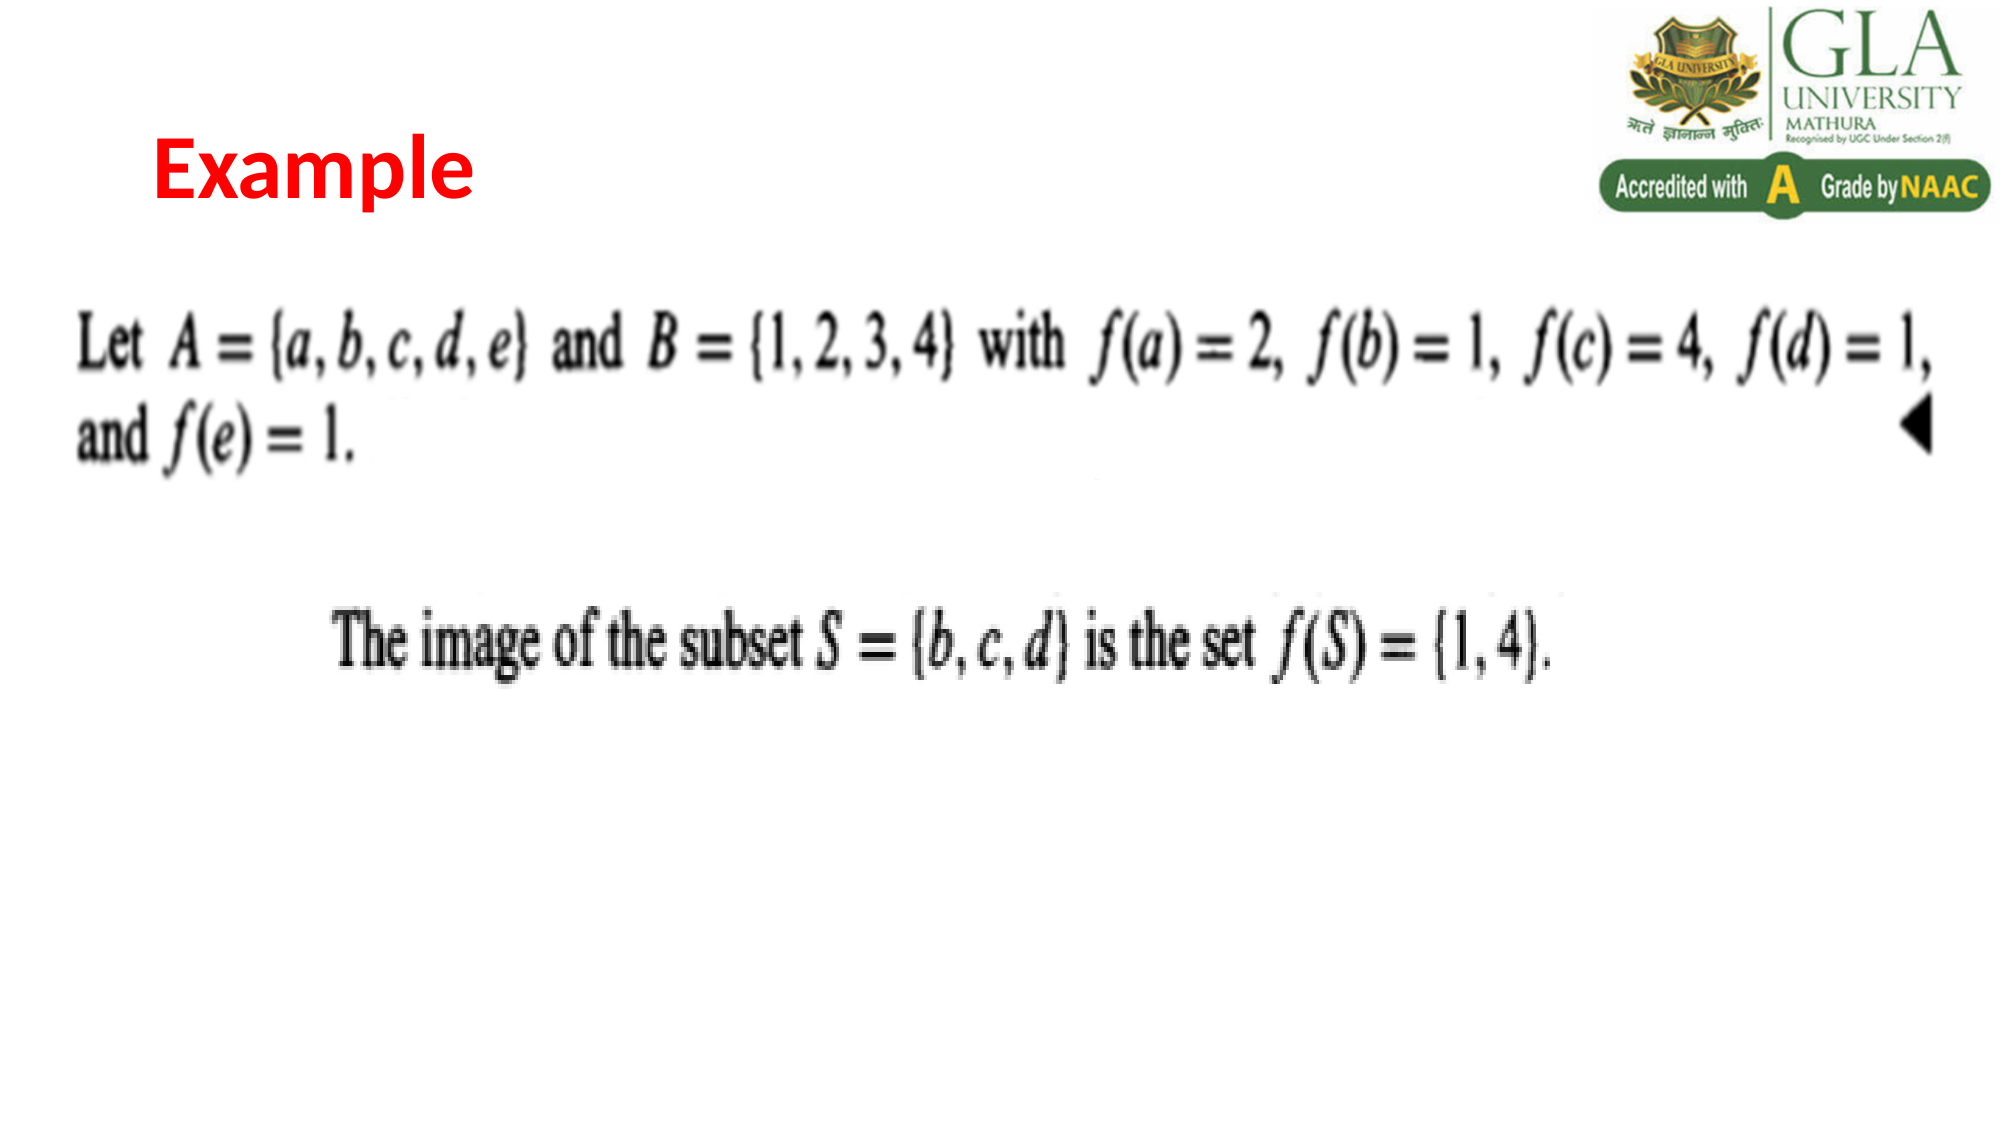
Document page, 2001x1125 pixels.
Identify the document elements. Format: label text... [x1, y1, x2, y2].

picture [1592, 6, 2000, 224]
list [321, 592, 1262, 764]
picture [1262, 592, 1581, 764]
title Example [137, 59, 1863, 277]
picture [50, 277, 1950, 501]
